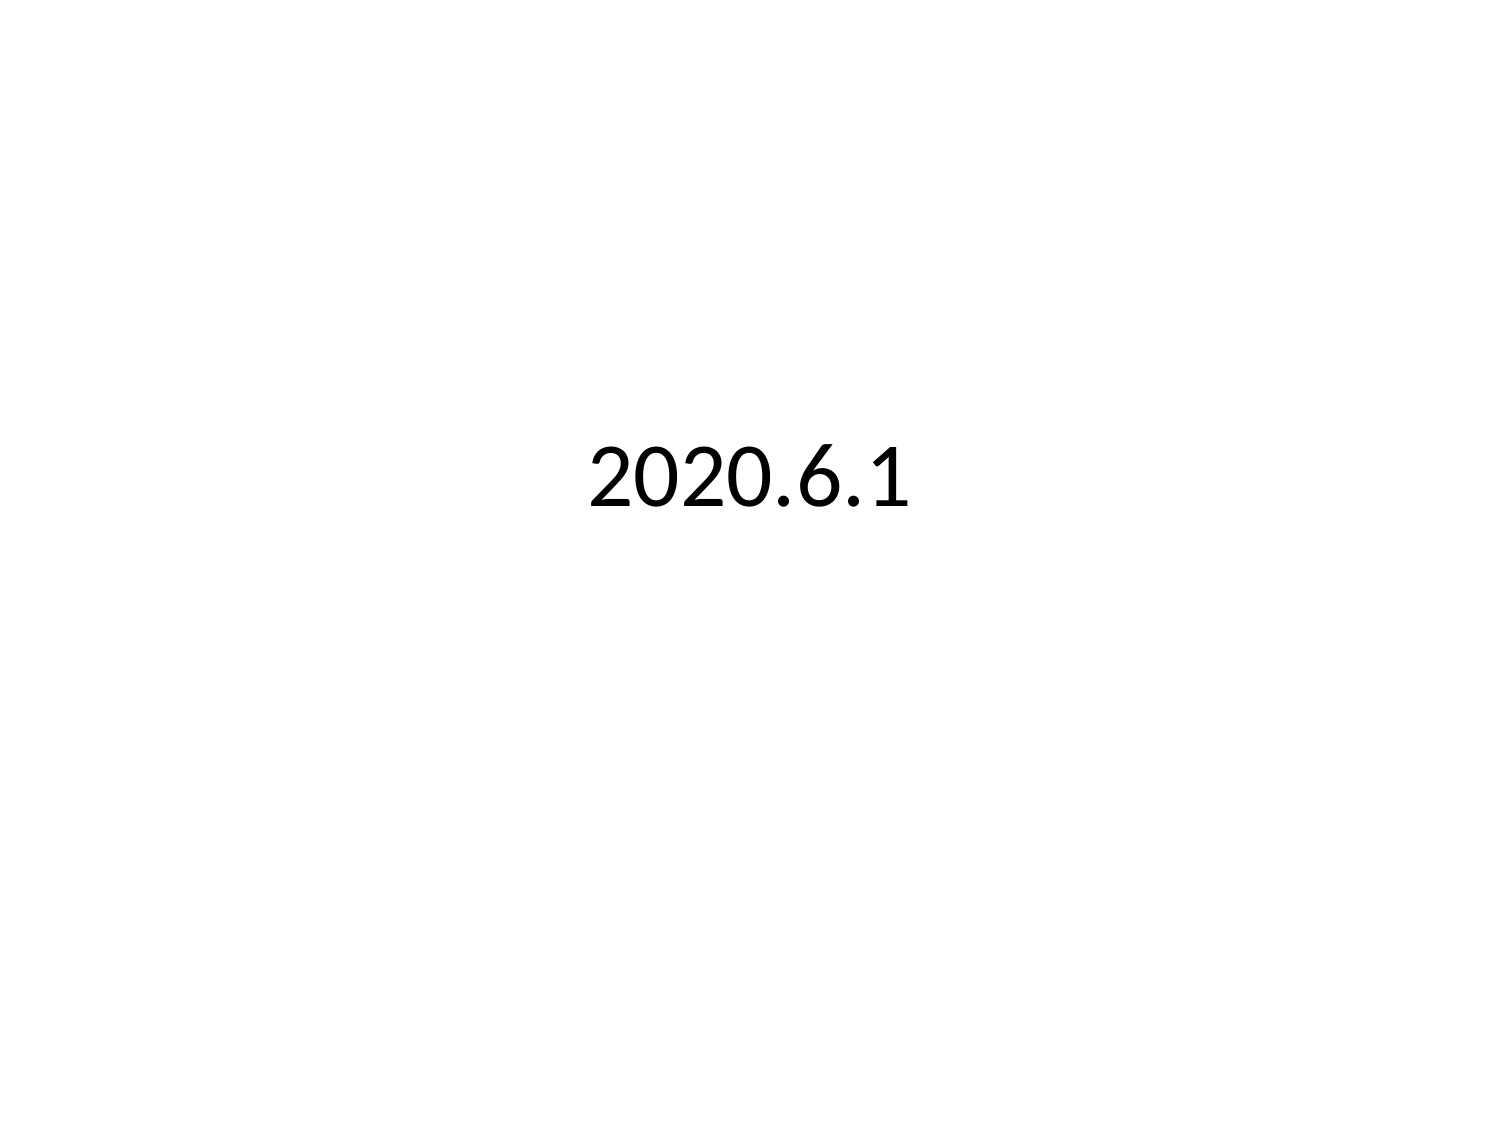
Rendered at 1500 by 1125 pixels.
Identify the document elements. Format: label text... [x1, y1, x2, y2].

title 2020.6.1 [112, 349, 1388, 591]
